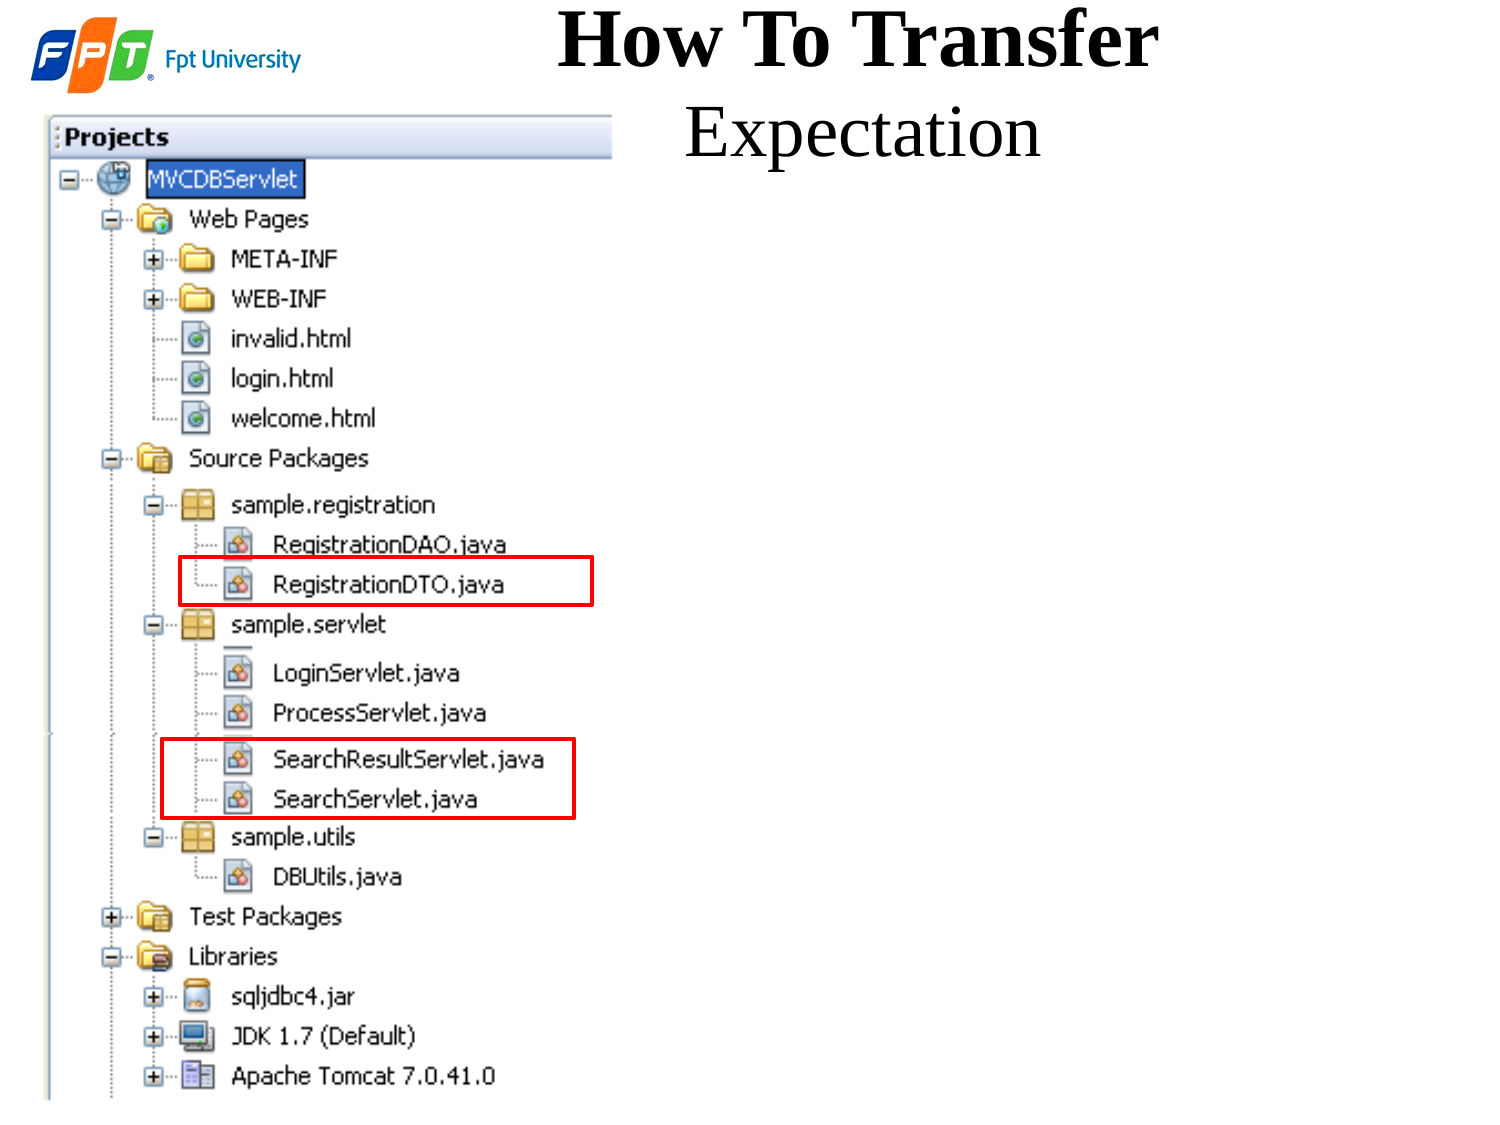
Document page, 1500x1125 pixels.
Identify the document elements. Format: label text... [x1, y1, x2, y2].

title How To Transfer Expectation [217, 0, 1500, 187]
picture [0, 0, 628, 1125]
